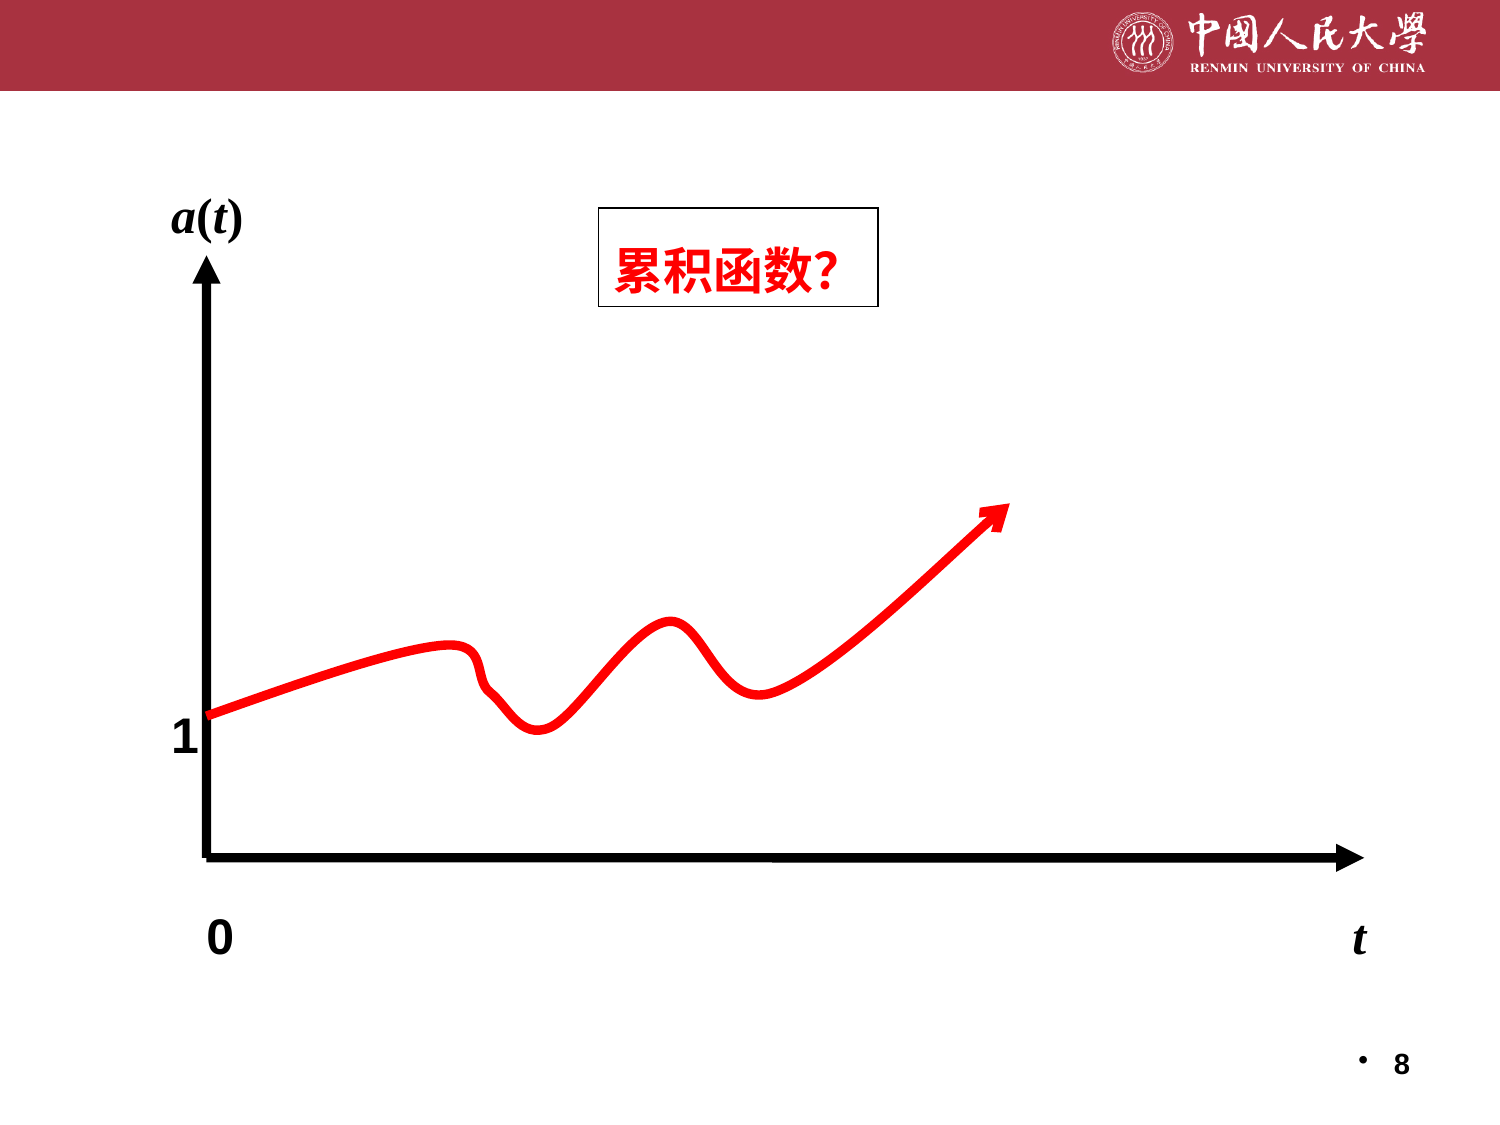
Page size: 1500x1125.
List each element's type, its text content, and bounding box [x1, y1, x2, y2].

text_box [200, 255, 213, 672]
slide_number 8 [1074, 1024, 1425, 1103]
text_box a(t) [156, 152, 259, 251]
text_box [214, 503, 1010, 731]
text_box 累积函数？ [598, 207, 879, 307]
text_box t [1337, 872, 1382, 972]
text_box 1 [156, 672, 214, 771]
text_box 0 [191, 872, 250, 972]
text_box [207, 851, 1365, 865]
picture [0, 0, 1500, 91]
